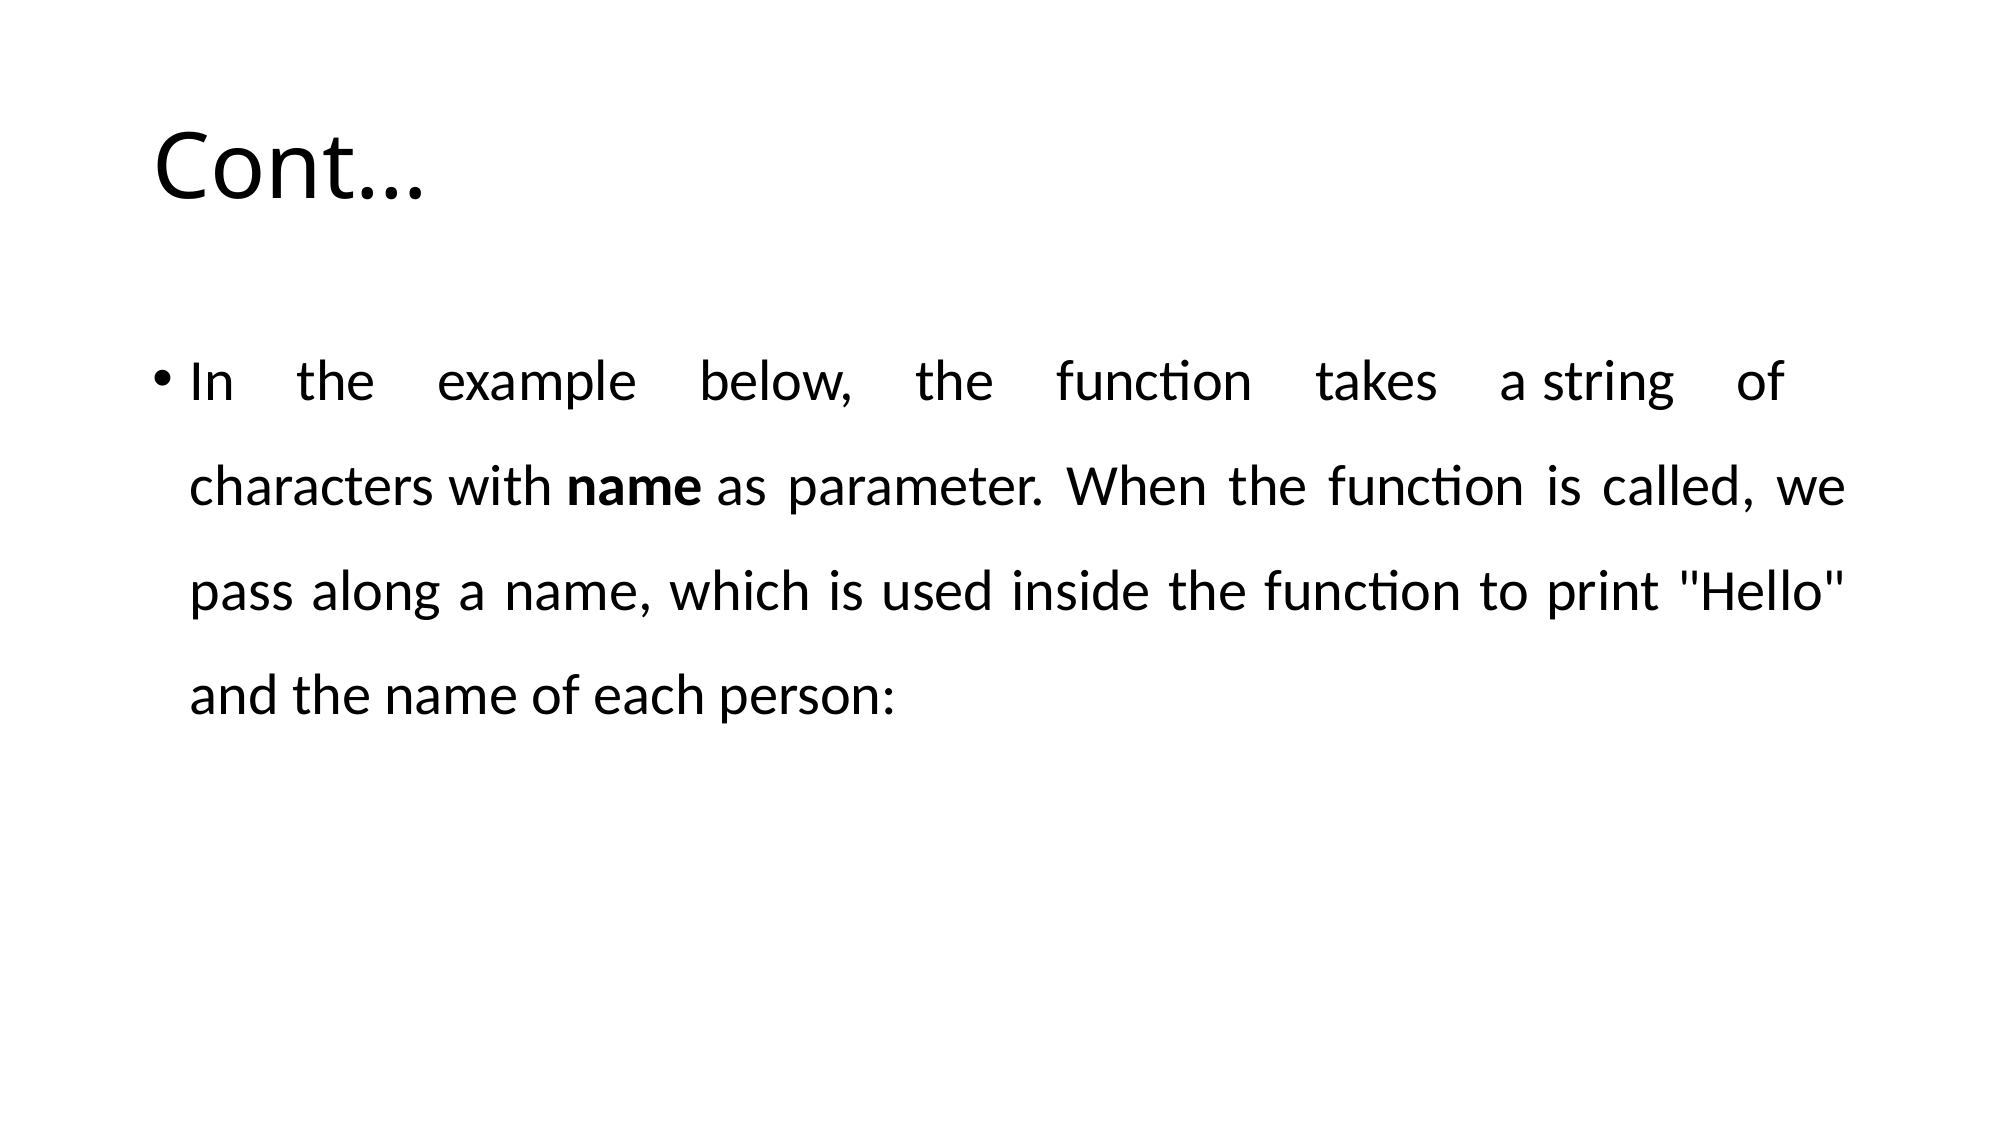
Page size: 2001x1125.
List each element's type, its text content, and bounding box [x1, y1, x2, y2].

list In the example below, the function takes a string of characters with name as parameter. When the function is called, we pass along a name, which is used inside the function to print "Hello" and the name of each person: [137, 299, 1863, 1014]
title Cont… [137, 59, 1863, 278]
